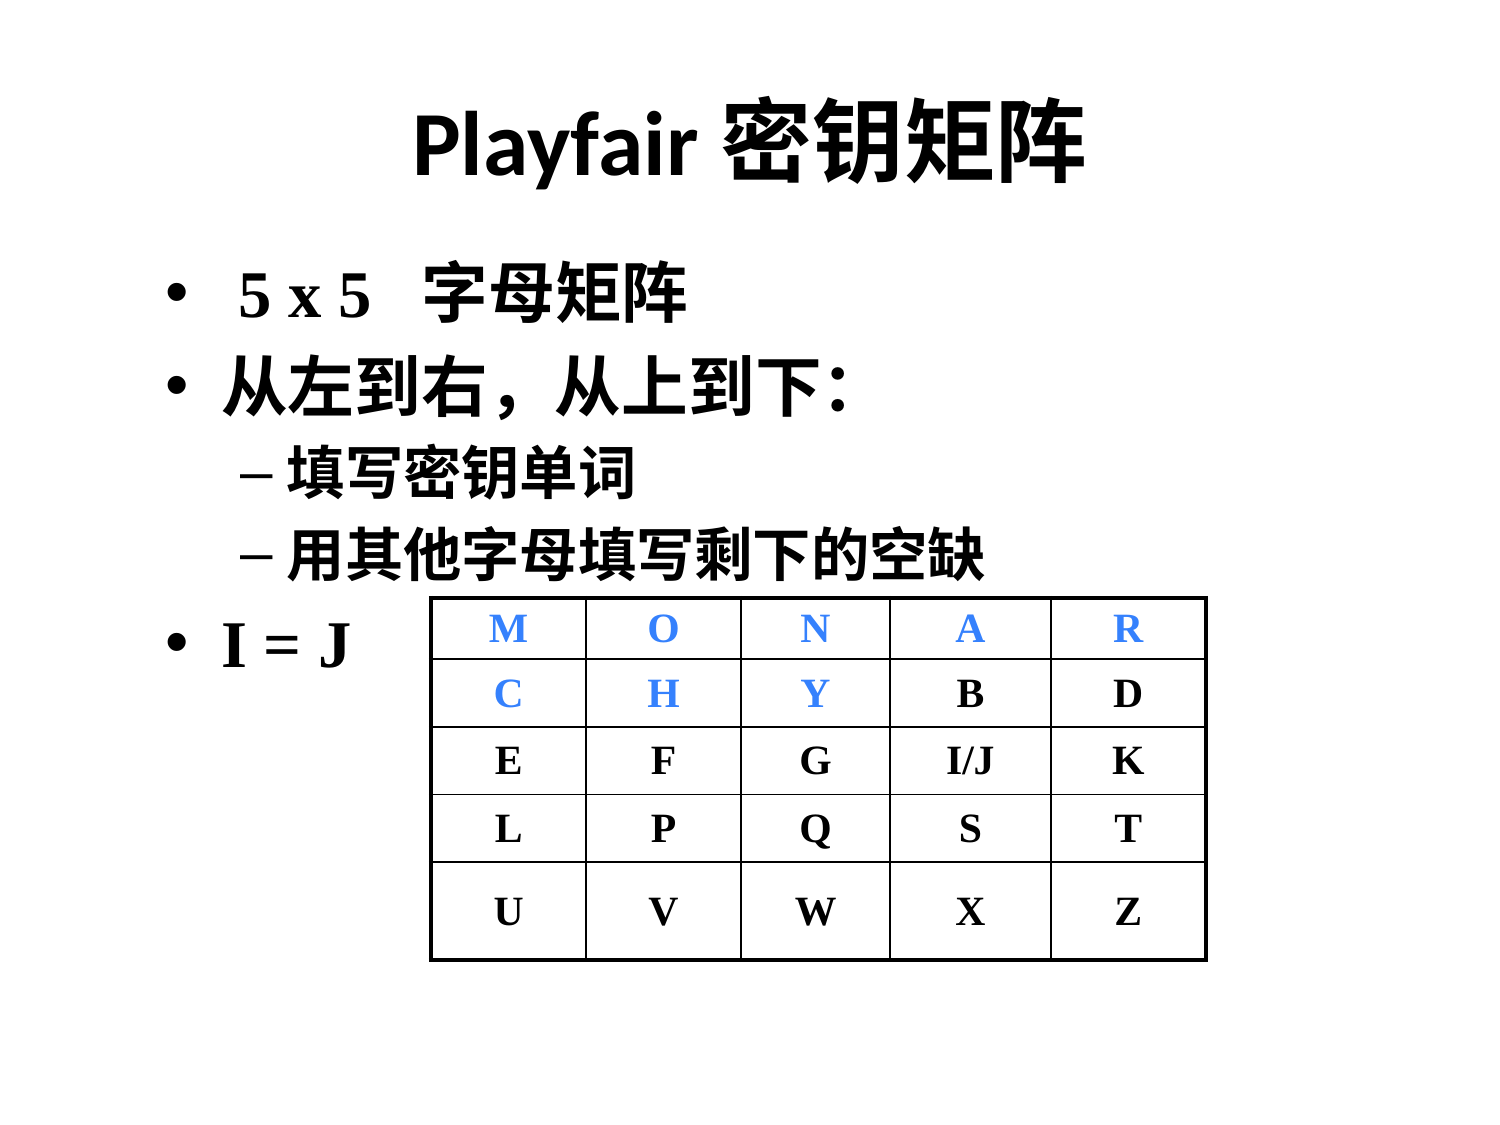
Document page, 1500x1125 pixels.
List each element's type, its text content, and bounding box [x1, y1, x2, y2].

list 5 x 5 字母矩阵 从左到右，从上到下： 填写密钥单词 用其他字母填写剩下的空缺 I = J [150, 243, 1500, 689]
table_cell L [433, 795, 585, 861]
table_cell Y [742, 660, 889, 726]
table_cell G [742, 728, 889, 794]
table_cell I/J [891, 728, 1050, 794]
table_header M [433, 600, 585, 658]
table_cell Q [742, 795, 889, 861]
title Playfair密钥矩阵 [75, 45, 1425, 233]
table_cell E [433, 728, 585, 794]
table_cell W [742, 863, 889, 958]
table_cell U [433, 863, 585, 958]
table_cell Z [1052, 863, 1204, 958]
table_cell H [587, 660, 740, 726]
table_cell C [433, 660, 585, 726]
table_header O [587, 600, 740, 658]
table_cell X [891, 863, 1050, 958]
table_header A [891, 600, 1050, 658]
table_cell V [587, 863, 740, 958]
table_cell K [1052, 728, 1204, 794]
table_cell P [587, 795, 740, 861]
table_cell D [1052, 660, 1204, 726]
table_cell T [1052, 795, 1204, 861]
table_cell S [891, 795, 1050, 861]
table_header R [1052, 600, 1204, 658]
table_cell F [587, 728, 740, 794]
table_header N [742, 600, 889, 658]
table_cell B [891, 660, 1050, 726]
